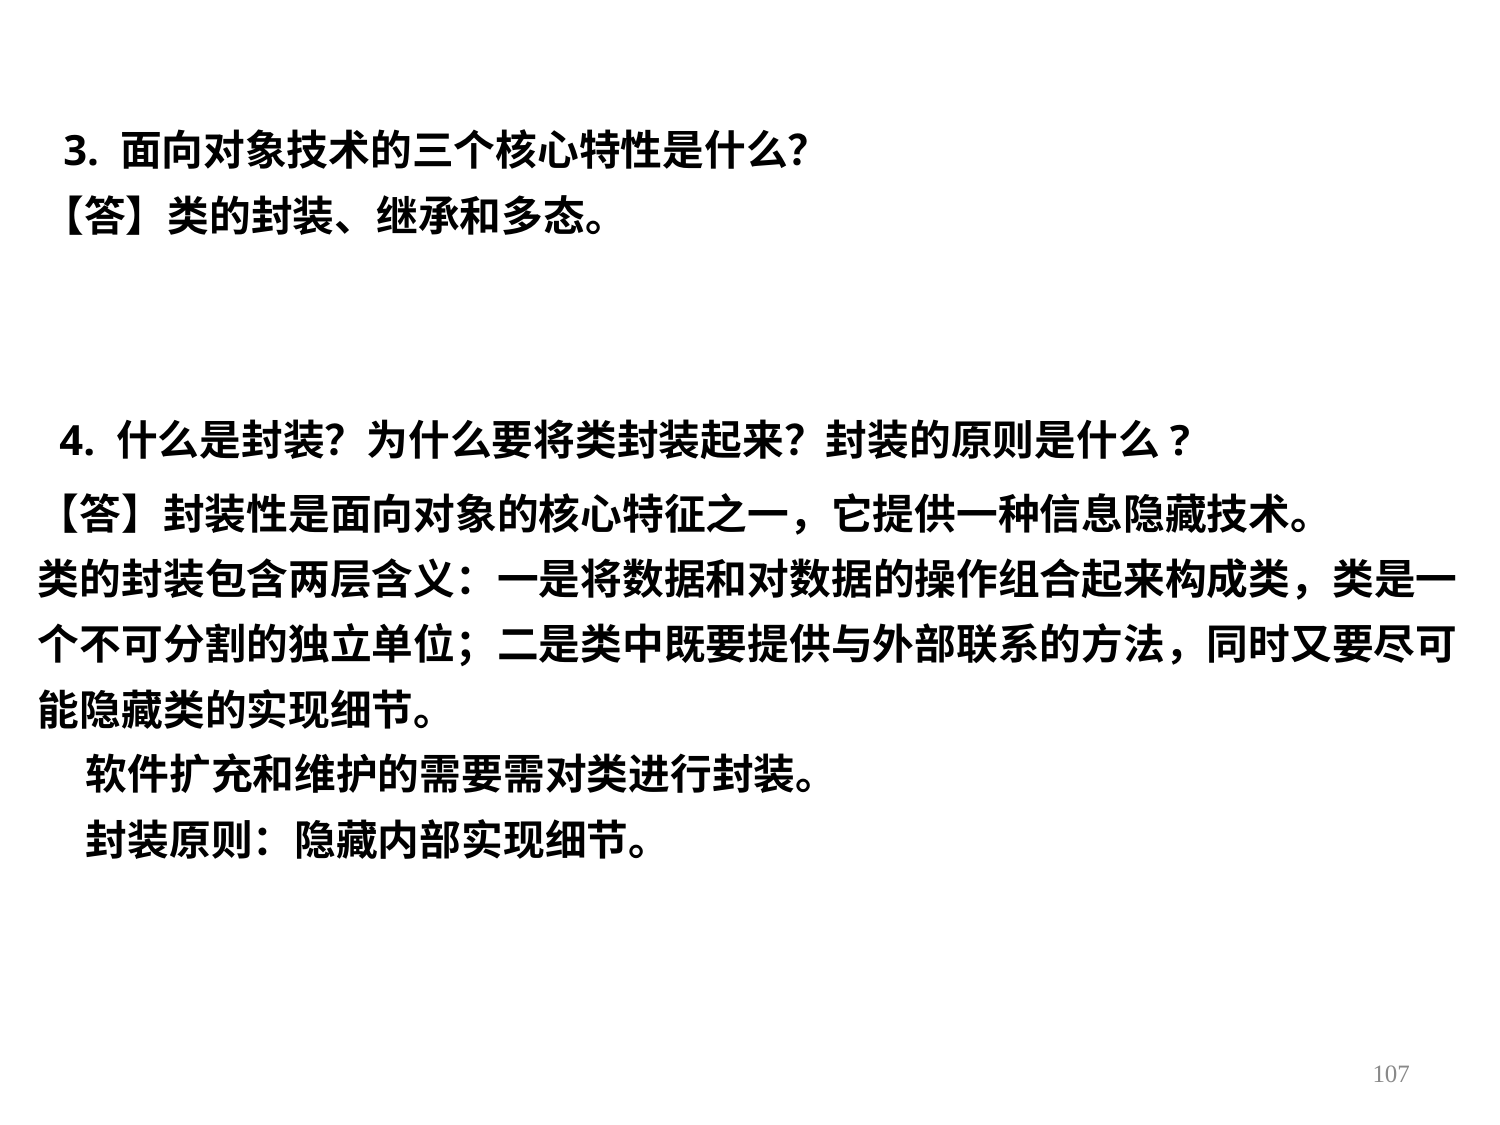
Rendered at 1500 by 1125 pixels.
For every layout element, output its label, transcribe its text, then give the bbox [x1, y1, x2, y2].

text_box 4. 什么是封装？为什么要将类封装起来？封装的原则是什么? [44, 391, 1474, 465]
text_box 3. 面向对象技术的三个核心特性是什么？ [48, 101, 845, 167]
text_box 【答】类的封装、继承和多态。 [27, 167, 1477, 248]
text_box 【答】封装性是面向对象的核心特征之一，它提供一种信息隐藏技术。 类的封装包含两层含义：一是将数据和对数据的操作组合起来构成类，类是一个不可分割的独立单位；二是类中既要提供与外部联系的方法，同时又要尽可能隐藏类的实现细节。 软件扩充和维护的需要需对类进行封装。 封装原则：隐藏内部实现细节。 [23, 465, 1494, 871]
slide_number 107 [1074, 1042, 1425, 1103]
